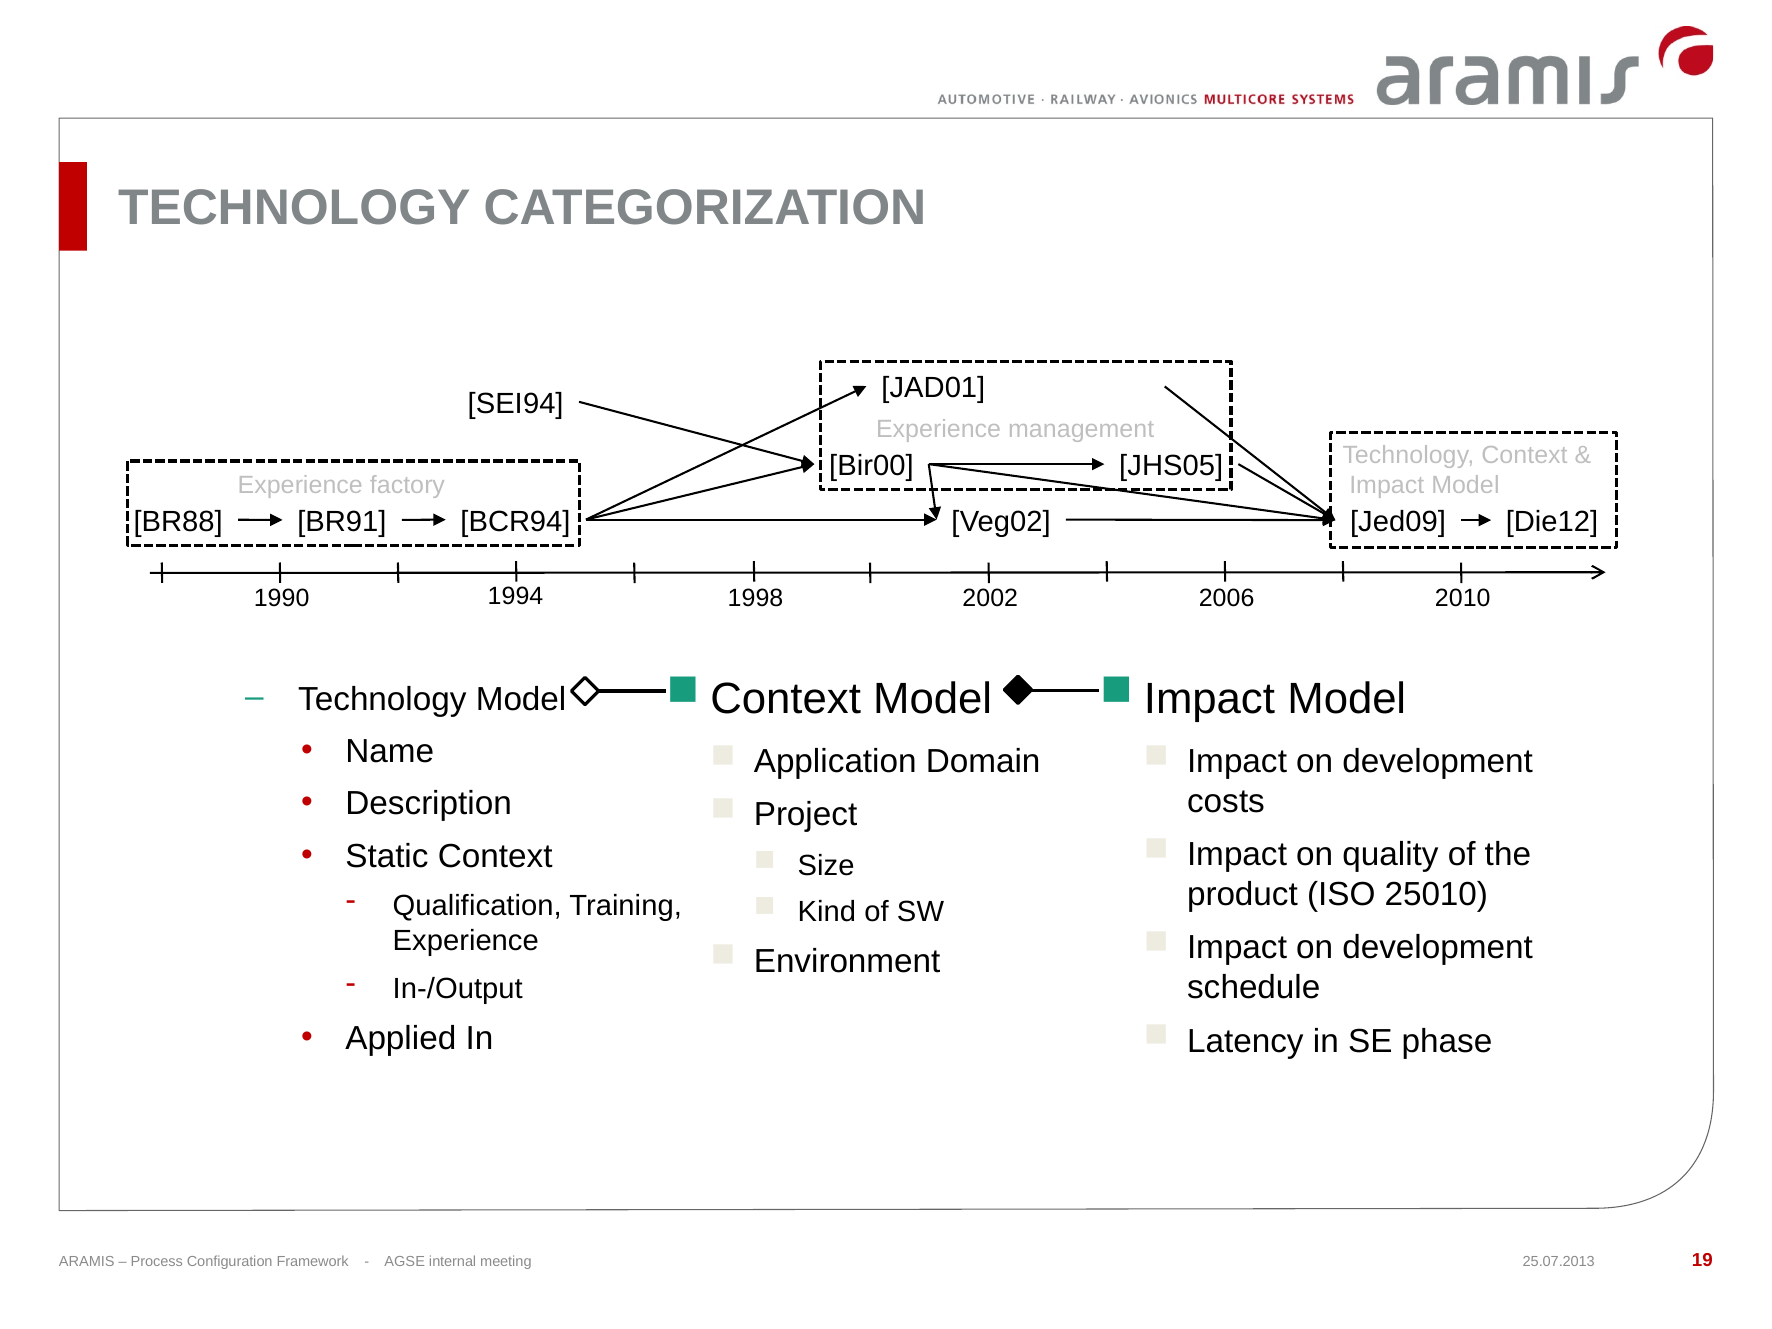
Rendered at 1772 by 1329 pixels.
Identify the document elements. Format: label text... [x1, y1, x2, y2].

text_box Technology Model Name Description Static Context Qualification, Training, Experience In-/Output Applied In [188, 669, 666, 1149]
text_box [Veg02] [936, 529, 1066, 545]
text_box [1002, 674, 1034, 706]
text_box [586, 386, 866, 519]
text_box Technology, Context & Impact Model [1339, 431, 1631, 506]
text_box 1994 [472, 581, 559, 617]
text_box 2002 [947, 581, 1034, 619]
text_box [1329, 506, 1619, 549]
text_box [569, 675, 601, 707]
text_box Impact Model Impact on development costs Impact on quality of the product (ISO 25010) Impact on development schedule Latency in SE phase [1099, 669, 1619, 1149]
text_box Experience management [871, 405, 1159, 450]
text_box [818, 359, 1233, 405]
footer ARAMIS – Process Configuration Framework - AGSE internal meeting [59, 1251, 1501, 1271]
title Technology Categorization [118, 134, 1654, 275]
text_box [Die12] [1491, 506, 1614, 545]
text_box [928, 464, 1335, 521]
slide_number 19 [1613, 1247, 1713, 1270]
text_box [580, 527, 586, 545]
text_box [1164, 386, 1335, 463]
text_box [SEI94] [453, 376, 579, 427]
text_box 2006 [1183, 581, 1270, 619]
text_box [579, 402, 815, 465]
text_box 1990 [238, 581, 325, 619]
text_box [871, 450, 1159, 492]
text_box Context Model Application Domain Project Size Kind of SW Environment [666, 669, 1099, 1149]
text_box [BR88] [118, 494, 127, 545]
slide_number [1506, 1251, 1595, 1270]
text_box 1998 [713, 581, 799, 619]
text_box 2010 [1420, 581, 1506, 619]
text_box [Jed09] [1335, 506, 1462, 545]
picture [933, 26, 1714, 112]
text_box [125, 459, 582, 547]
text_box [586, 471, 815, 519]
